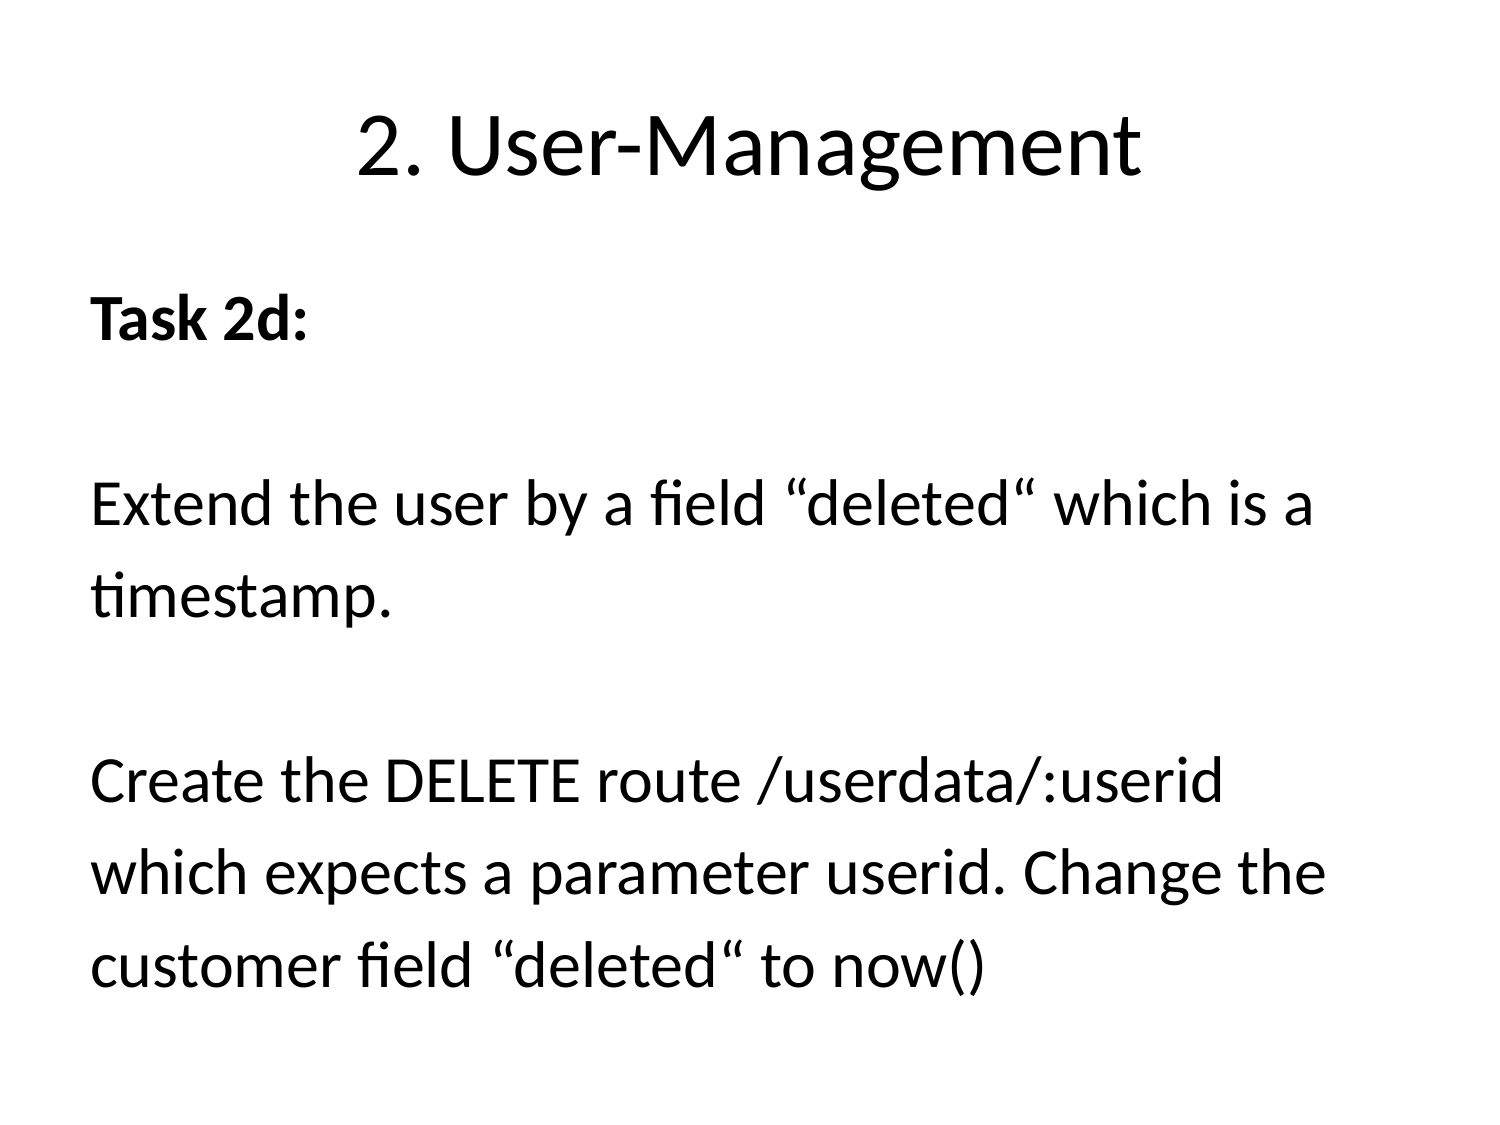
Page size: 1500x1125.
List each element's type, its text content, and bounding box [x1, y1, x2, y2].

title 2. User-Management [75, 45, 1425, 233]
list Task 2d: Extend the user by a field “deleted“ which is a timestamp. Create the DELETE route /userdata/:userid which expects a parameter userid. Change the customer field “deleted“ to now() [75, 267, 1425, 1010]
